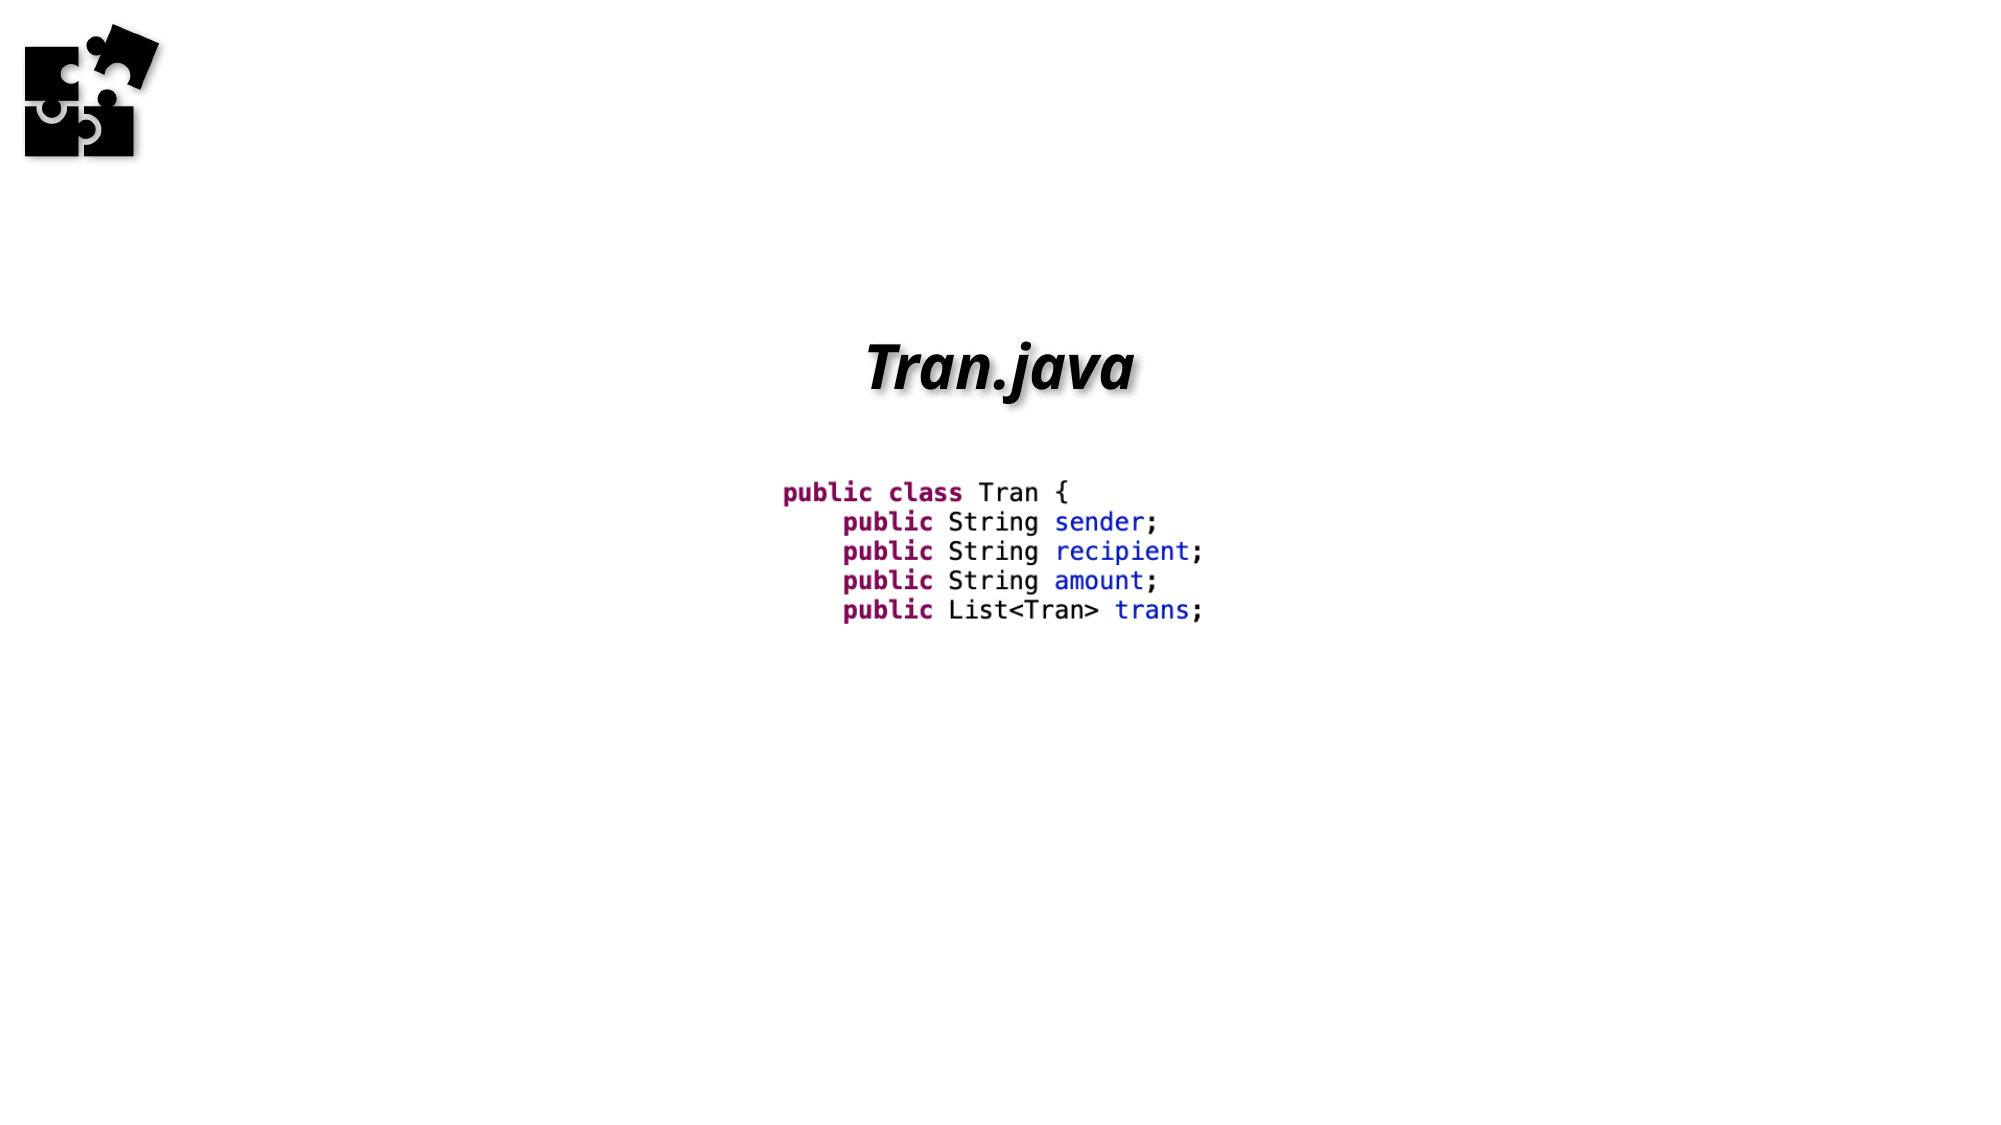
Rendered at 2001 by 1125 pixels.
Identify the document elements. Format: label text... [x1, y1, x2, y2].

picture [766, 474, 1234, 650]
text_box Tran.java [848, 319, 1152, 410]
picture [0, 0, 183, 183]
